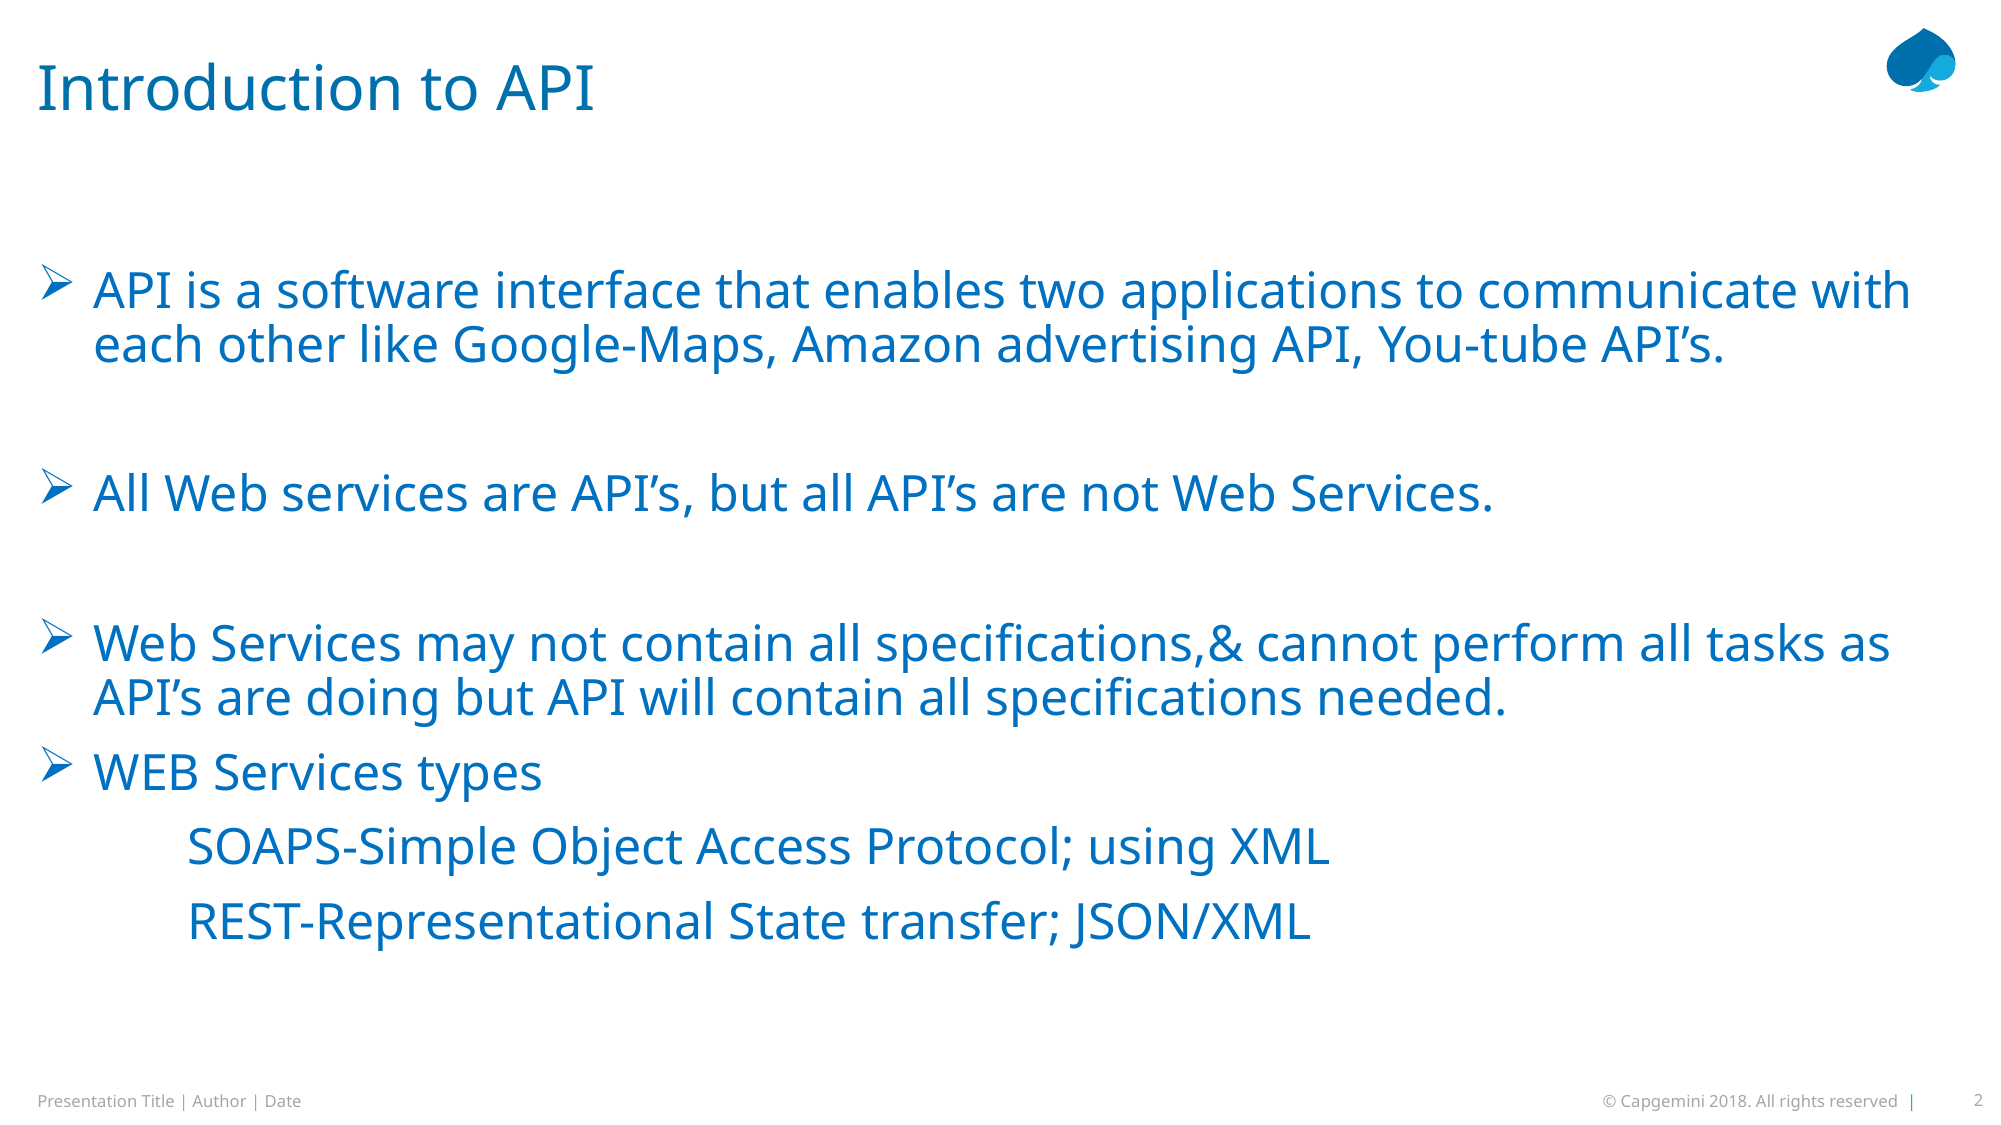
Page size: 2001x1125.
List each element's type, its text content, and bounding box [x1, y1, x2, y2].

list API is a software interface that enables two applications to communicate with each other like Google-Maps, Amazon advertising API, You-tube API’s. All Web services are API’s, but all API’s are not Web Services. Web Services may not contain all specifications,& cannot perform all tasks as API’s are doing but API will contain all specifications needed. WEB Services types SOAPS-Simple Object Access Protocol; using XML REST-Representational State transfer; JSON/XML [37, 199, 1957, 1049]
title Introduction to API [37, 0, 1863, 182]
